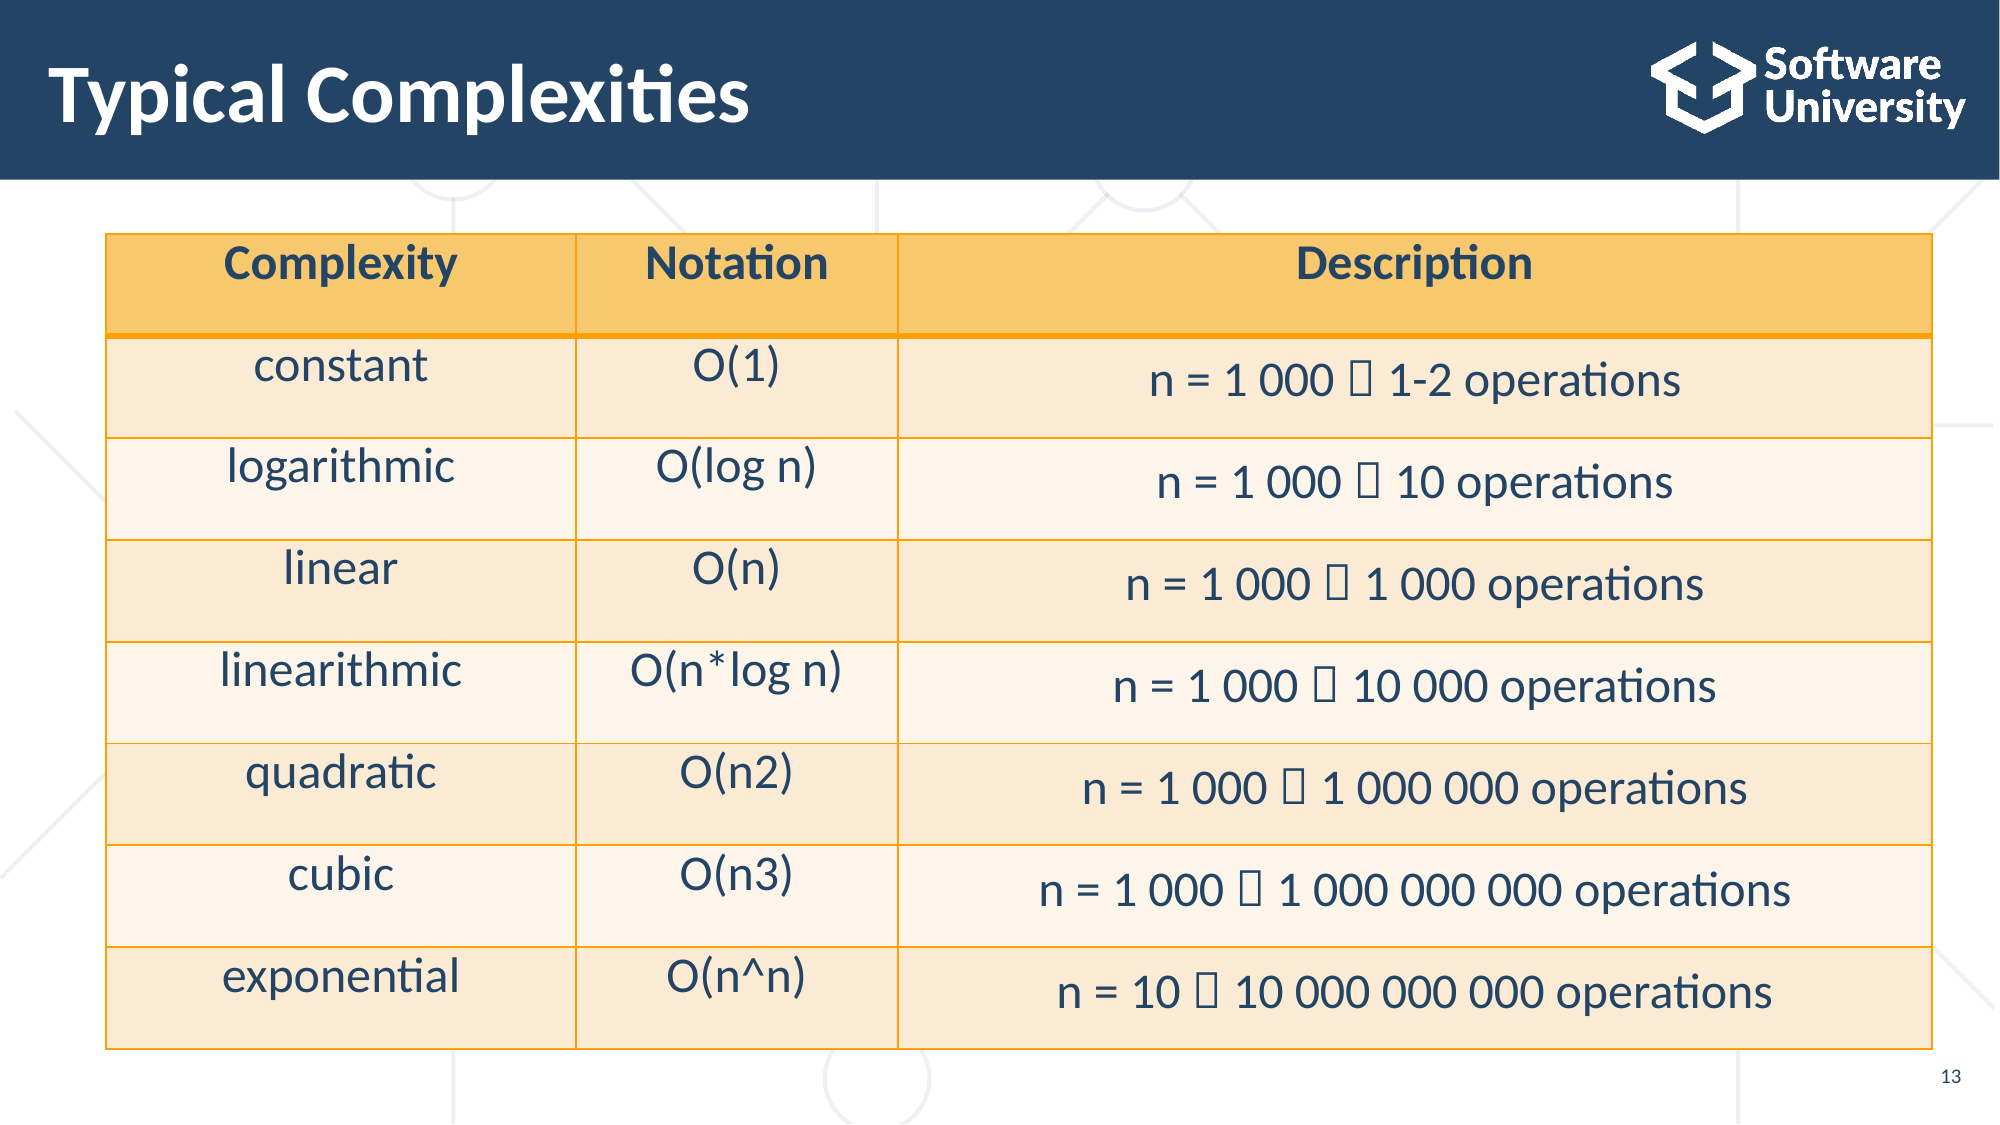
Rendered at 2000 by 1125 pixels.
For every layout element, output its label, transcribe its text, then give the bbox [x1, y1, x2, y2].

table_cell n = 1 000  1-2 operations [899, 339, 1931, 437]
title Typical Complexities [31, 16, 1591, 162]
table_header Description [899, 235, 1931, 333]
table_cell quadratic [107, 744, 575, 844]
table_cell n = 1 000  1 000 operations [899, 541, 1931, 641]
table_cell constant [107, 339, 575, 437]
picture [1651, 41, 1966, 134]
table_cell O(n3) [577, 846, 897, 946]
table_cell O(n^n) [577, 948, 897, 1048]
table_header Complexity [107, 235, 575, 333]
table_cell O(n2) [577, 744, 897, 844]
table_cell n = 1 000  10 000 operations [899, 643, 1931, 743]
table_header Notation [577, 235, 897, 333]
table_cell O(1) [577, 339, 897, 437]
table_cell n = 1 000  10 operations [899, 439, 1931, 539]
table_cell n = 10  10 000 000 000 operations [899, 948, 1931, 1048]
table_cell O(log n) [577, 439, 897, 539]
table_cell n = 1 000  1 000 000 000 operations [899, 846, 1931, 946]
slide_number 13 [1896, 1049, 1968, 1101]
table_cell exponential [107, 948, 575, 1048]
table_cell cubic [107, 846, 575, 946]
table_cell O(n) [577, 541, 897, 641]
table_cell logarithmic [107, 439, 575, 539]
table_cell linear [107, 541, 575, 641]
table_cell linearithmic [107, 643, 575, 743]
table_cell n = 1 000  1 000 000 operations [899, 744, 1931, 844]
table_cell O(n*log n) [577, 643, 897, 743]
